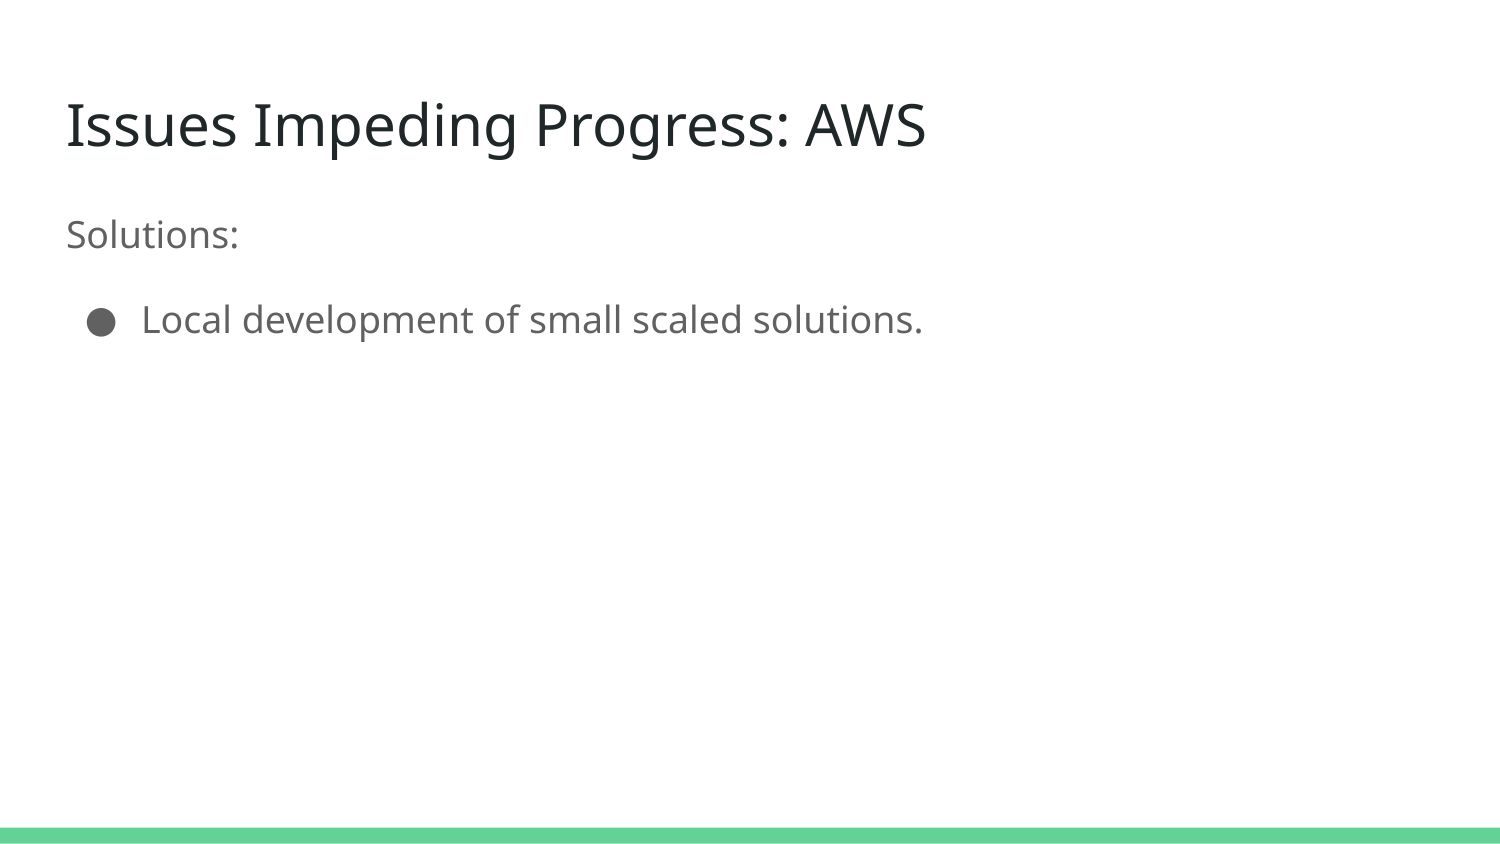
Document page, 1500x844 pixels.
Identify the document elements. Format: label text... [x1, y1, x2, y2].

title Issues Impeding Progress: AWS [51, 72, 1449, 167]
list Solutions: Local development of small scaled solutions. [51, 189, 1449, 750]
